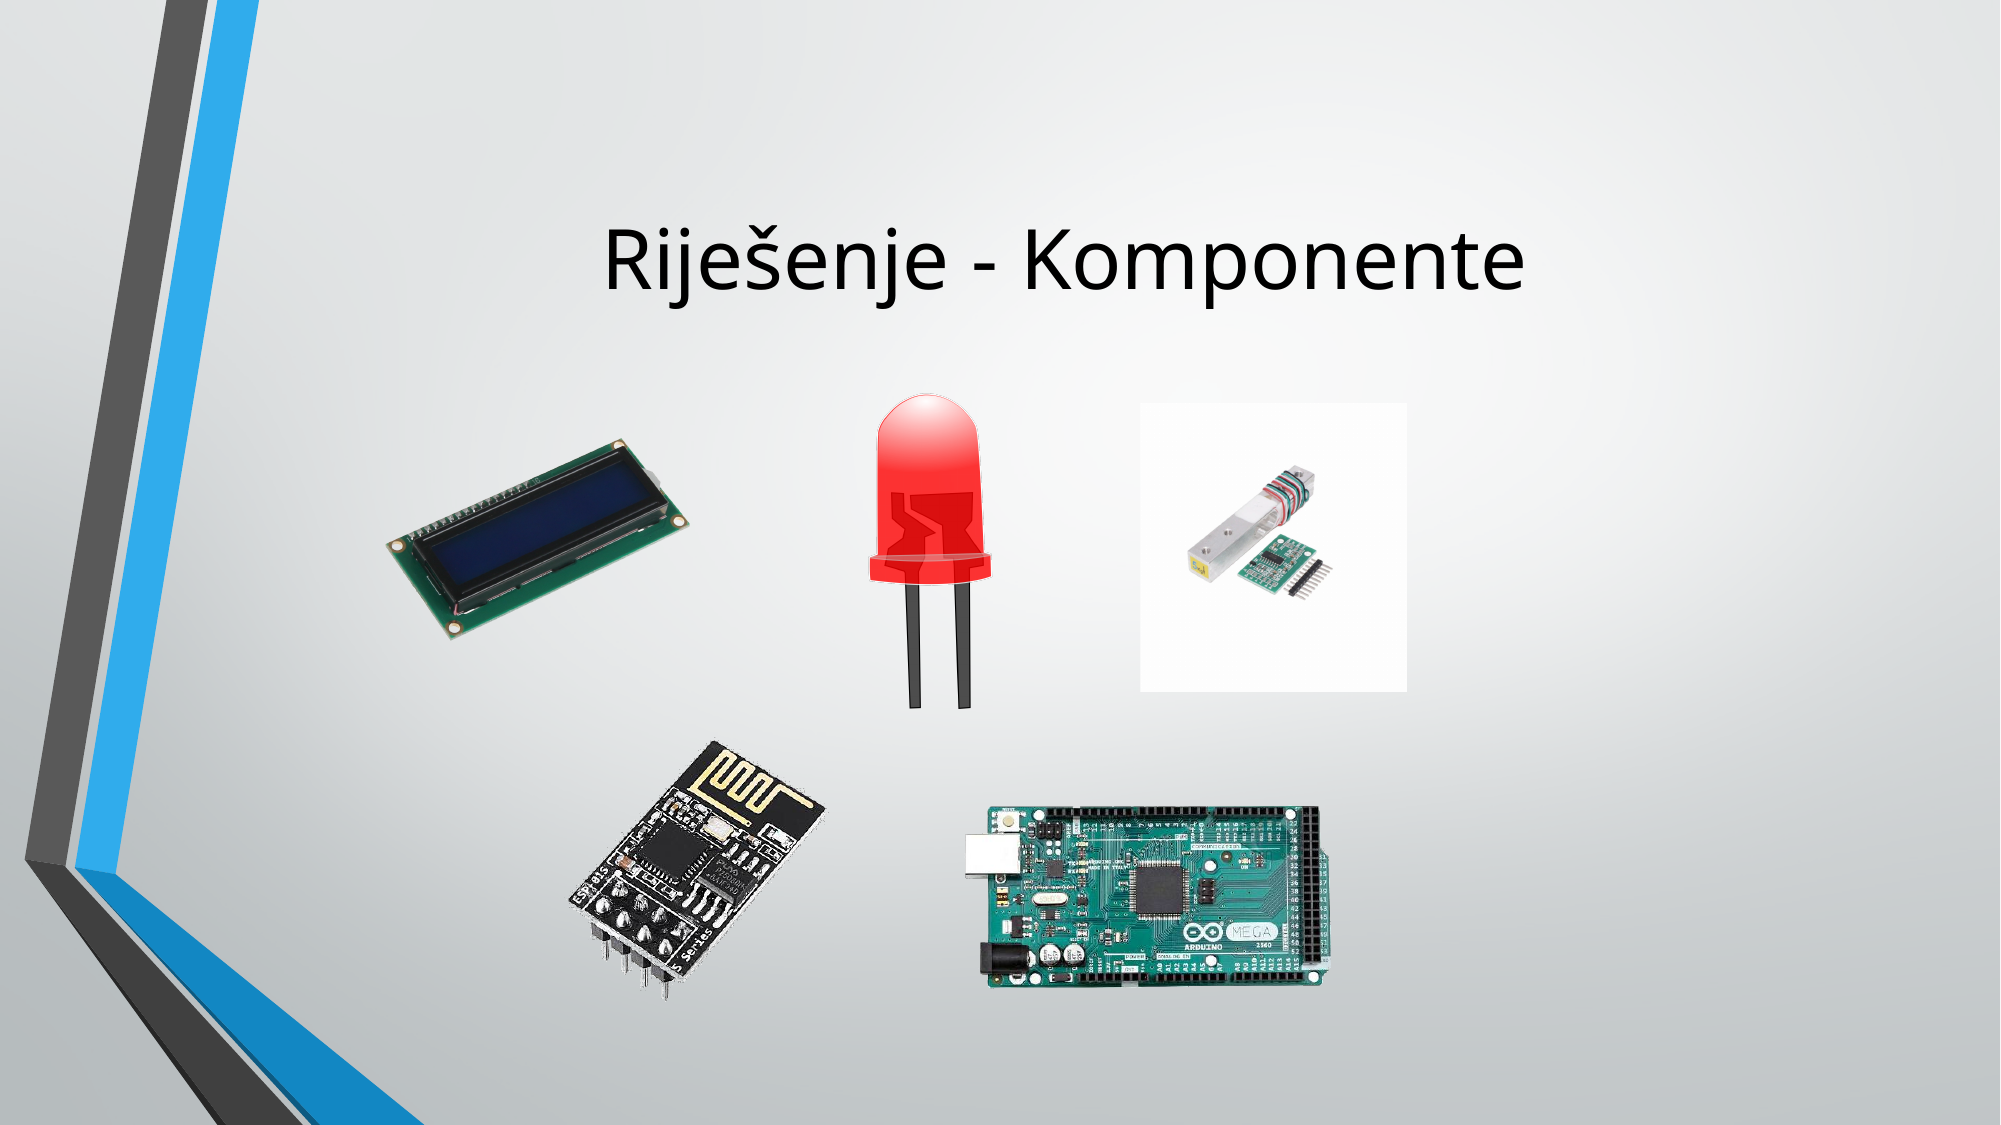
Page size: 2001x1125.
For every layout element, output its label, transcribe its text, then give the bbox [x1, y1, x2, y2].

title Riješenje - Komponente [243, 112, 1887, 400]
picture [955, 794, 1344, 996]
picture [384, 363, 1418, 1023]
